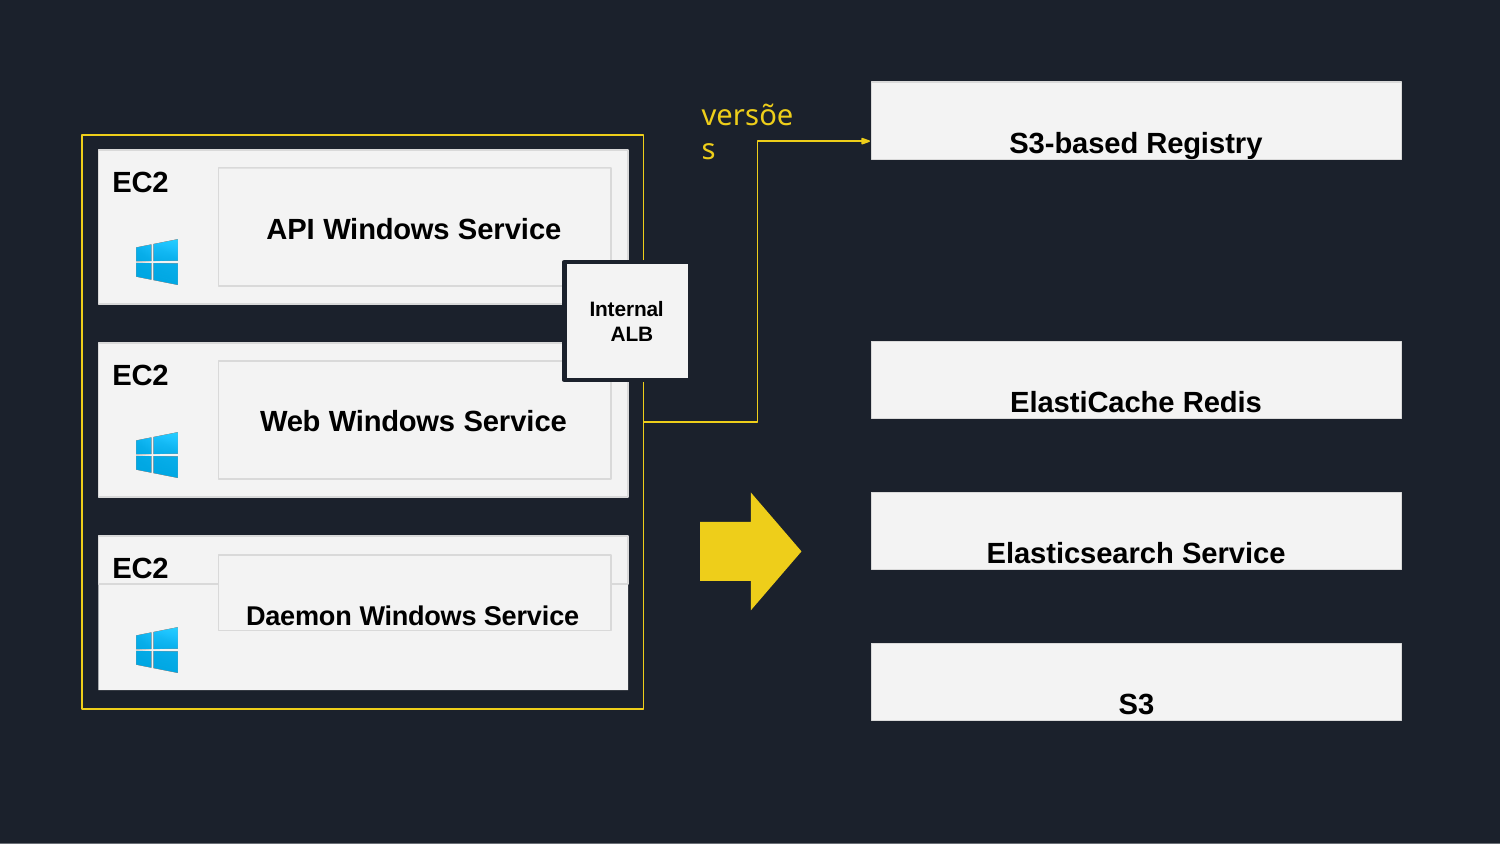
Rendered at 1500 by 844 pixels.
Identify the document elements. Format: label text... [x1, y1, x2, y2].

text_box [97, 149, 131, 306]
text_box S3-based Registry [871, 82, 1402, 160]
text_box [136, 137, 871, 673]
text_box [97, 342, 131, 499]
text_box [0, 0, 1500, 844]
title versões [697, 93, 803, 136]
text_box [80, 133, 645, 710]
text_box ElastiCache Redis [875, 341, 1402, 419]
text_box Elasticsearch Service [875, 492, 1402, 570]
text_box S3 [871, 643, 1402, 721]
